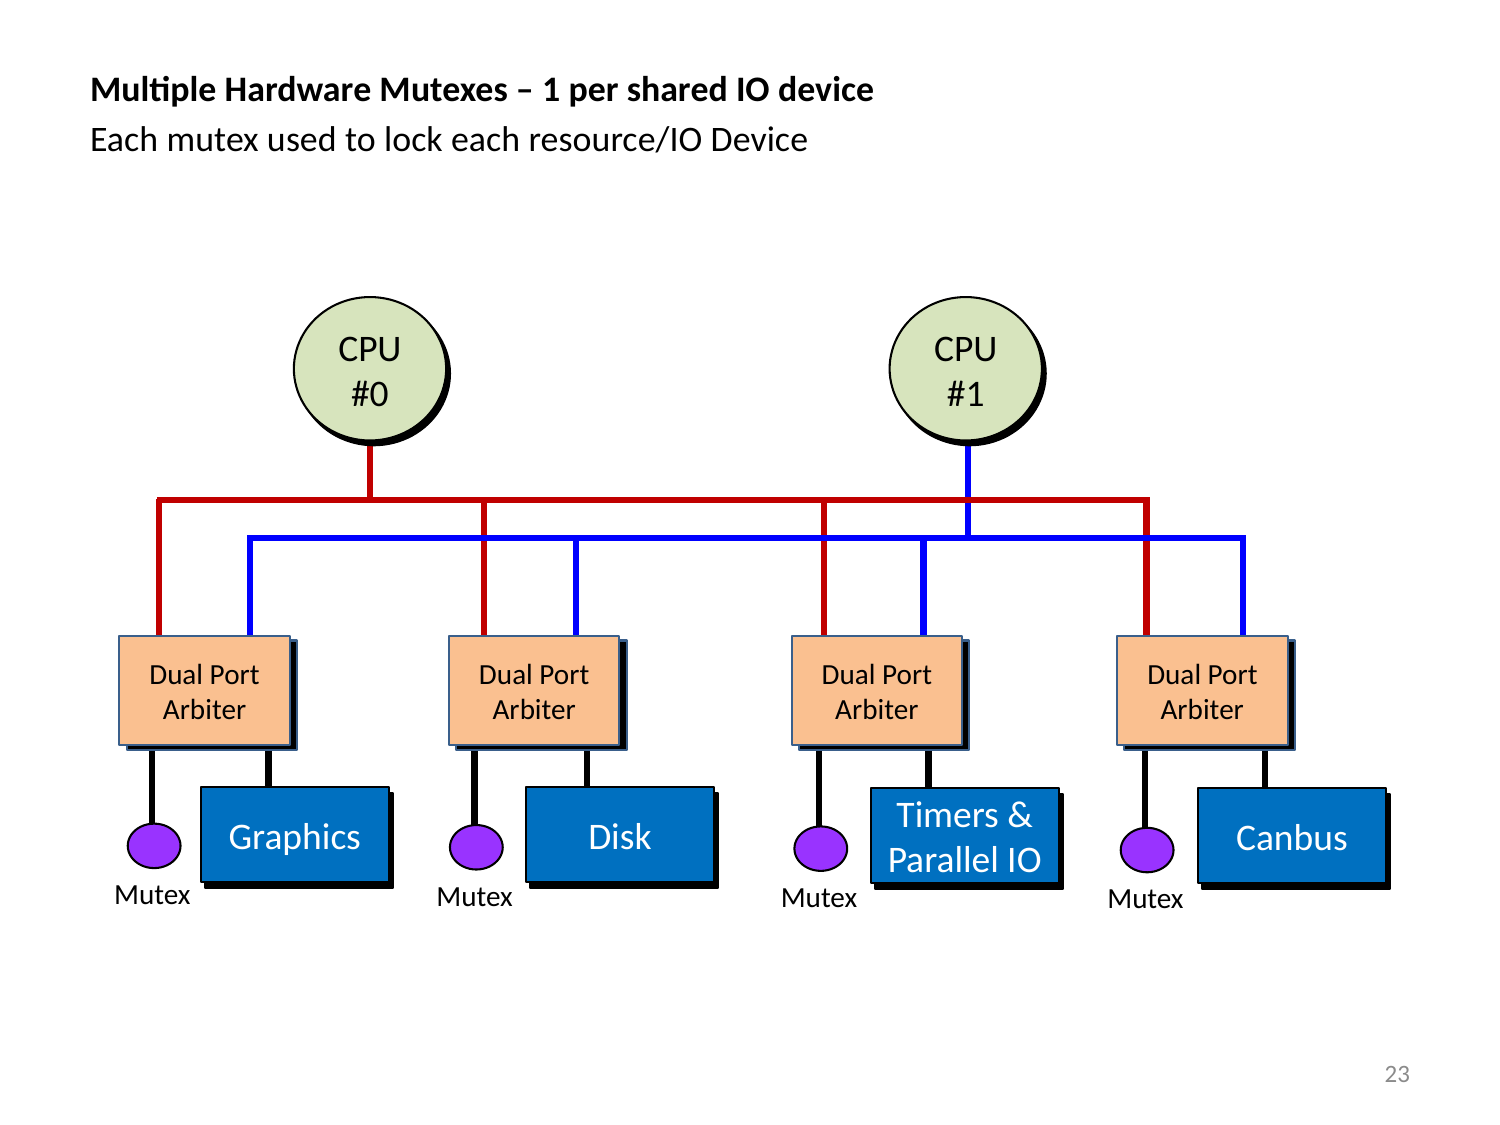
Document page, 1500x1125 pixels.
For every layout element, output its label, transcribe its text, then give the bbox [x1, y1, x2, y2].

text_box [765, 715, 874, 922]
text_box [1197, 788, 1391, 889]
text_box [420, 713, 529, 921]
slide_number 23 [1074, 1042, 1425, 1103]
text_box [1116, 635, 1295, 750]
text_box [791, 635, 970, 750]
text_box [448, 635, 627, 750]
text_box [889, 296, 1046, 446]
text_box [870, 788, 1064, 889]
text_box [1091, 716, 1200, 923]
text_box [119, 635, 298, 750]
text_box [200, 786, 394, 888]
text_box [98, 712, 207, 919]
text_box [525, 786, 719, 888]
list Multiple Hardware Mutexes – 1 per shared IO device Each mutex used to lock each resource/IO Device [75, 58, 1425, 167]
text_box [293, 296, 451, 446]
